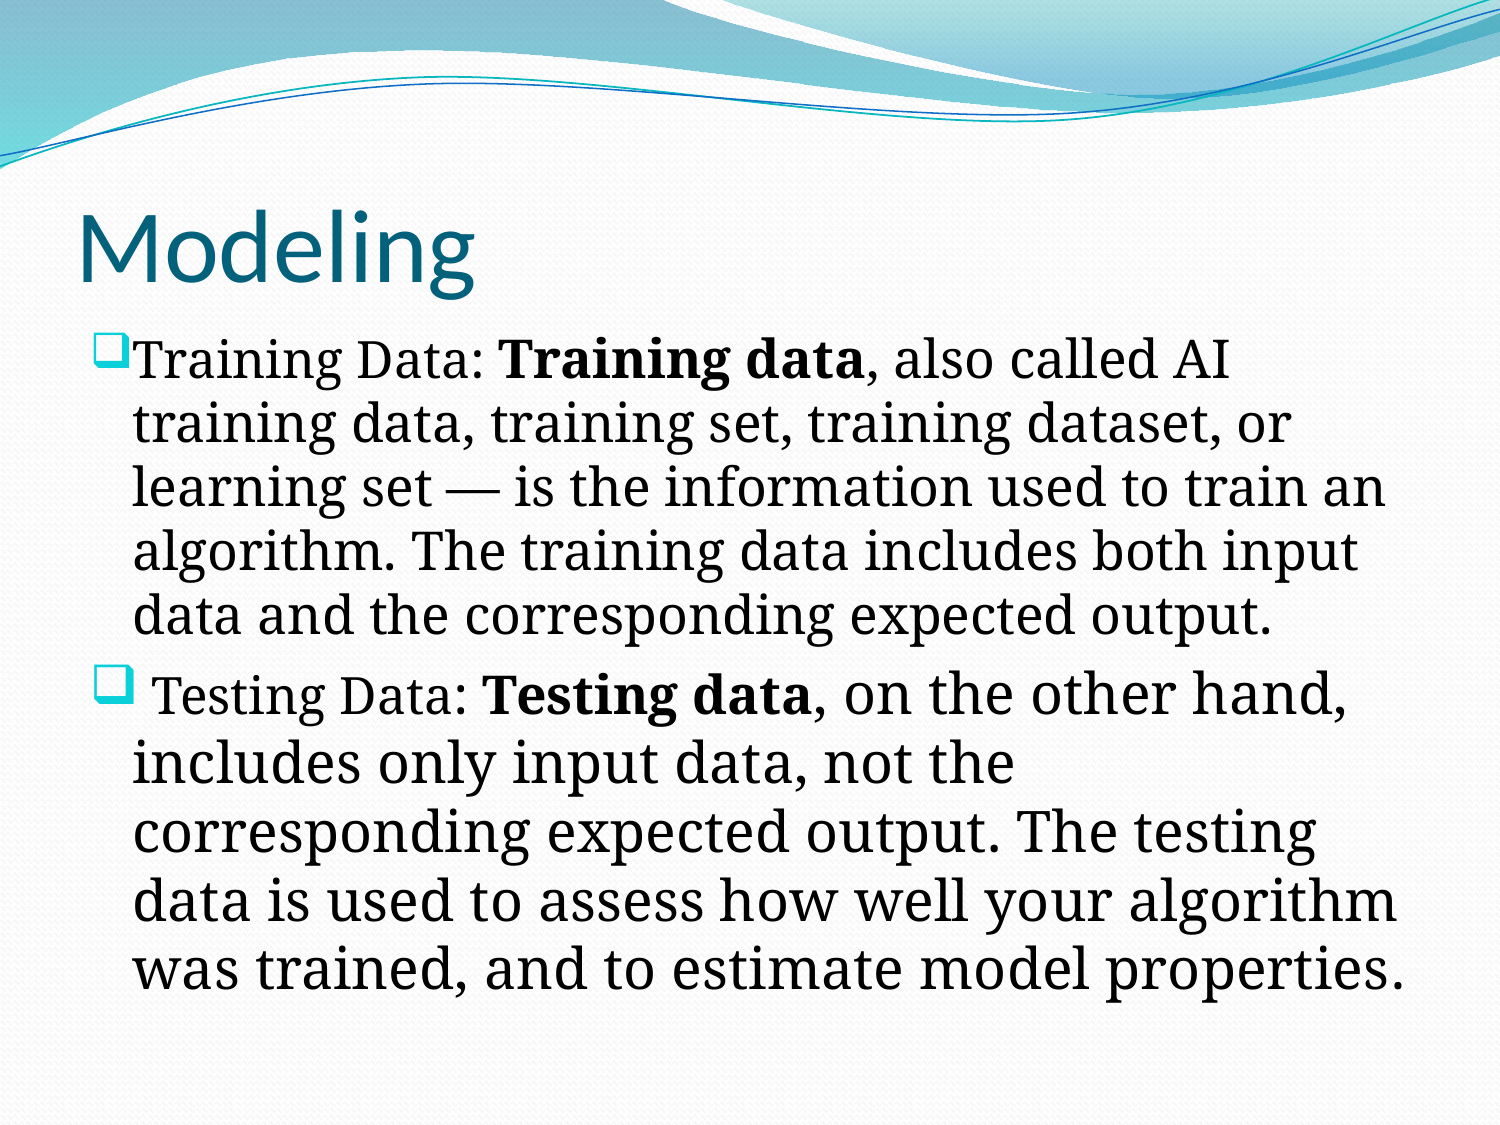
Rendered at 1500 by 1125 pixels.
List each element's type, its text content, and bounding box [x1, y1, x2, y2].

title Modeling [75, 115, 1425, 303]
list Training Data: Training data, also called AI training data, training set, training dataset, or learning set — is the information used to train an algorithm. The training data includes both input data and the corresponding expected output. Testing Data: Testing data, on the other hand, includes only input data, not the corresponding expected output. The testing data is used to assess how well your algorithm was trained, and to estimate model properties. [75, 317, 1425, 1038]
